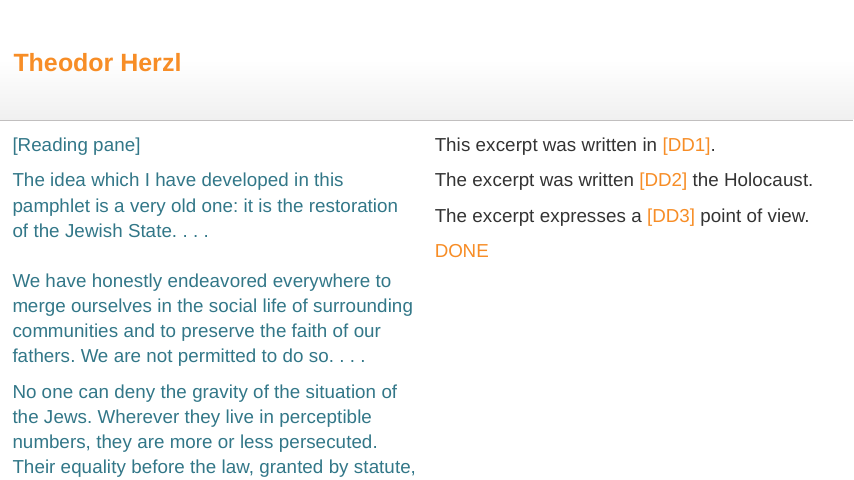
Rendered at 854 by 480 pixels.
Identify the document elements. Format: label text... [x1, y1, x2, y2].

title Theodor Herzl [0, 0, 728, 120]
list [Reading pane] The idea which I have developed in this pamphlet is a very old one: it is the restoration of the Jewish State. . . . We have honestly endeavored everywhere to merge ourselves in the social life of surrounding communities and to preserve the faith of our fathers. We are not permitted to do so. . . . No one can deny the gravity of the situation of the Jews. Wherever they live in perceptible numbers, they are more or less persecuted. Their equality before the law, granted by statute, has become practically a dead letter. They are debarred from filling even moderately high positions, either in the army, or in any public or private capacity. And attempts are made to thrust them out of business also: "Don't buy from Jews!" Attacks in Parliaments, in assemblies, in the press, in the pulpit, in the street, on journeys – for example, their exclusion from certain hotels – even in places of recreation, become daily more numerous. The forms of persecutions varying according to the countries and social circles in which they occur. –The Jewish State, Theodor Herzl, 1896 [12, 129, 418, 470]
list This excerpt was written in [DD1]. The excerpt was written [DD2] the Holocaust. The excerpt expresses a [DD3] point of view. DONE [434, 129, 840, 470]
